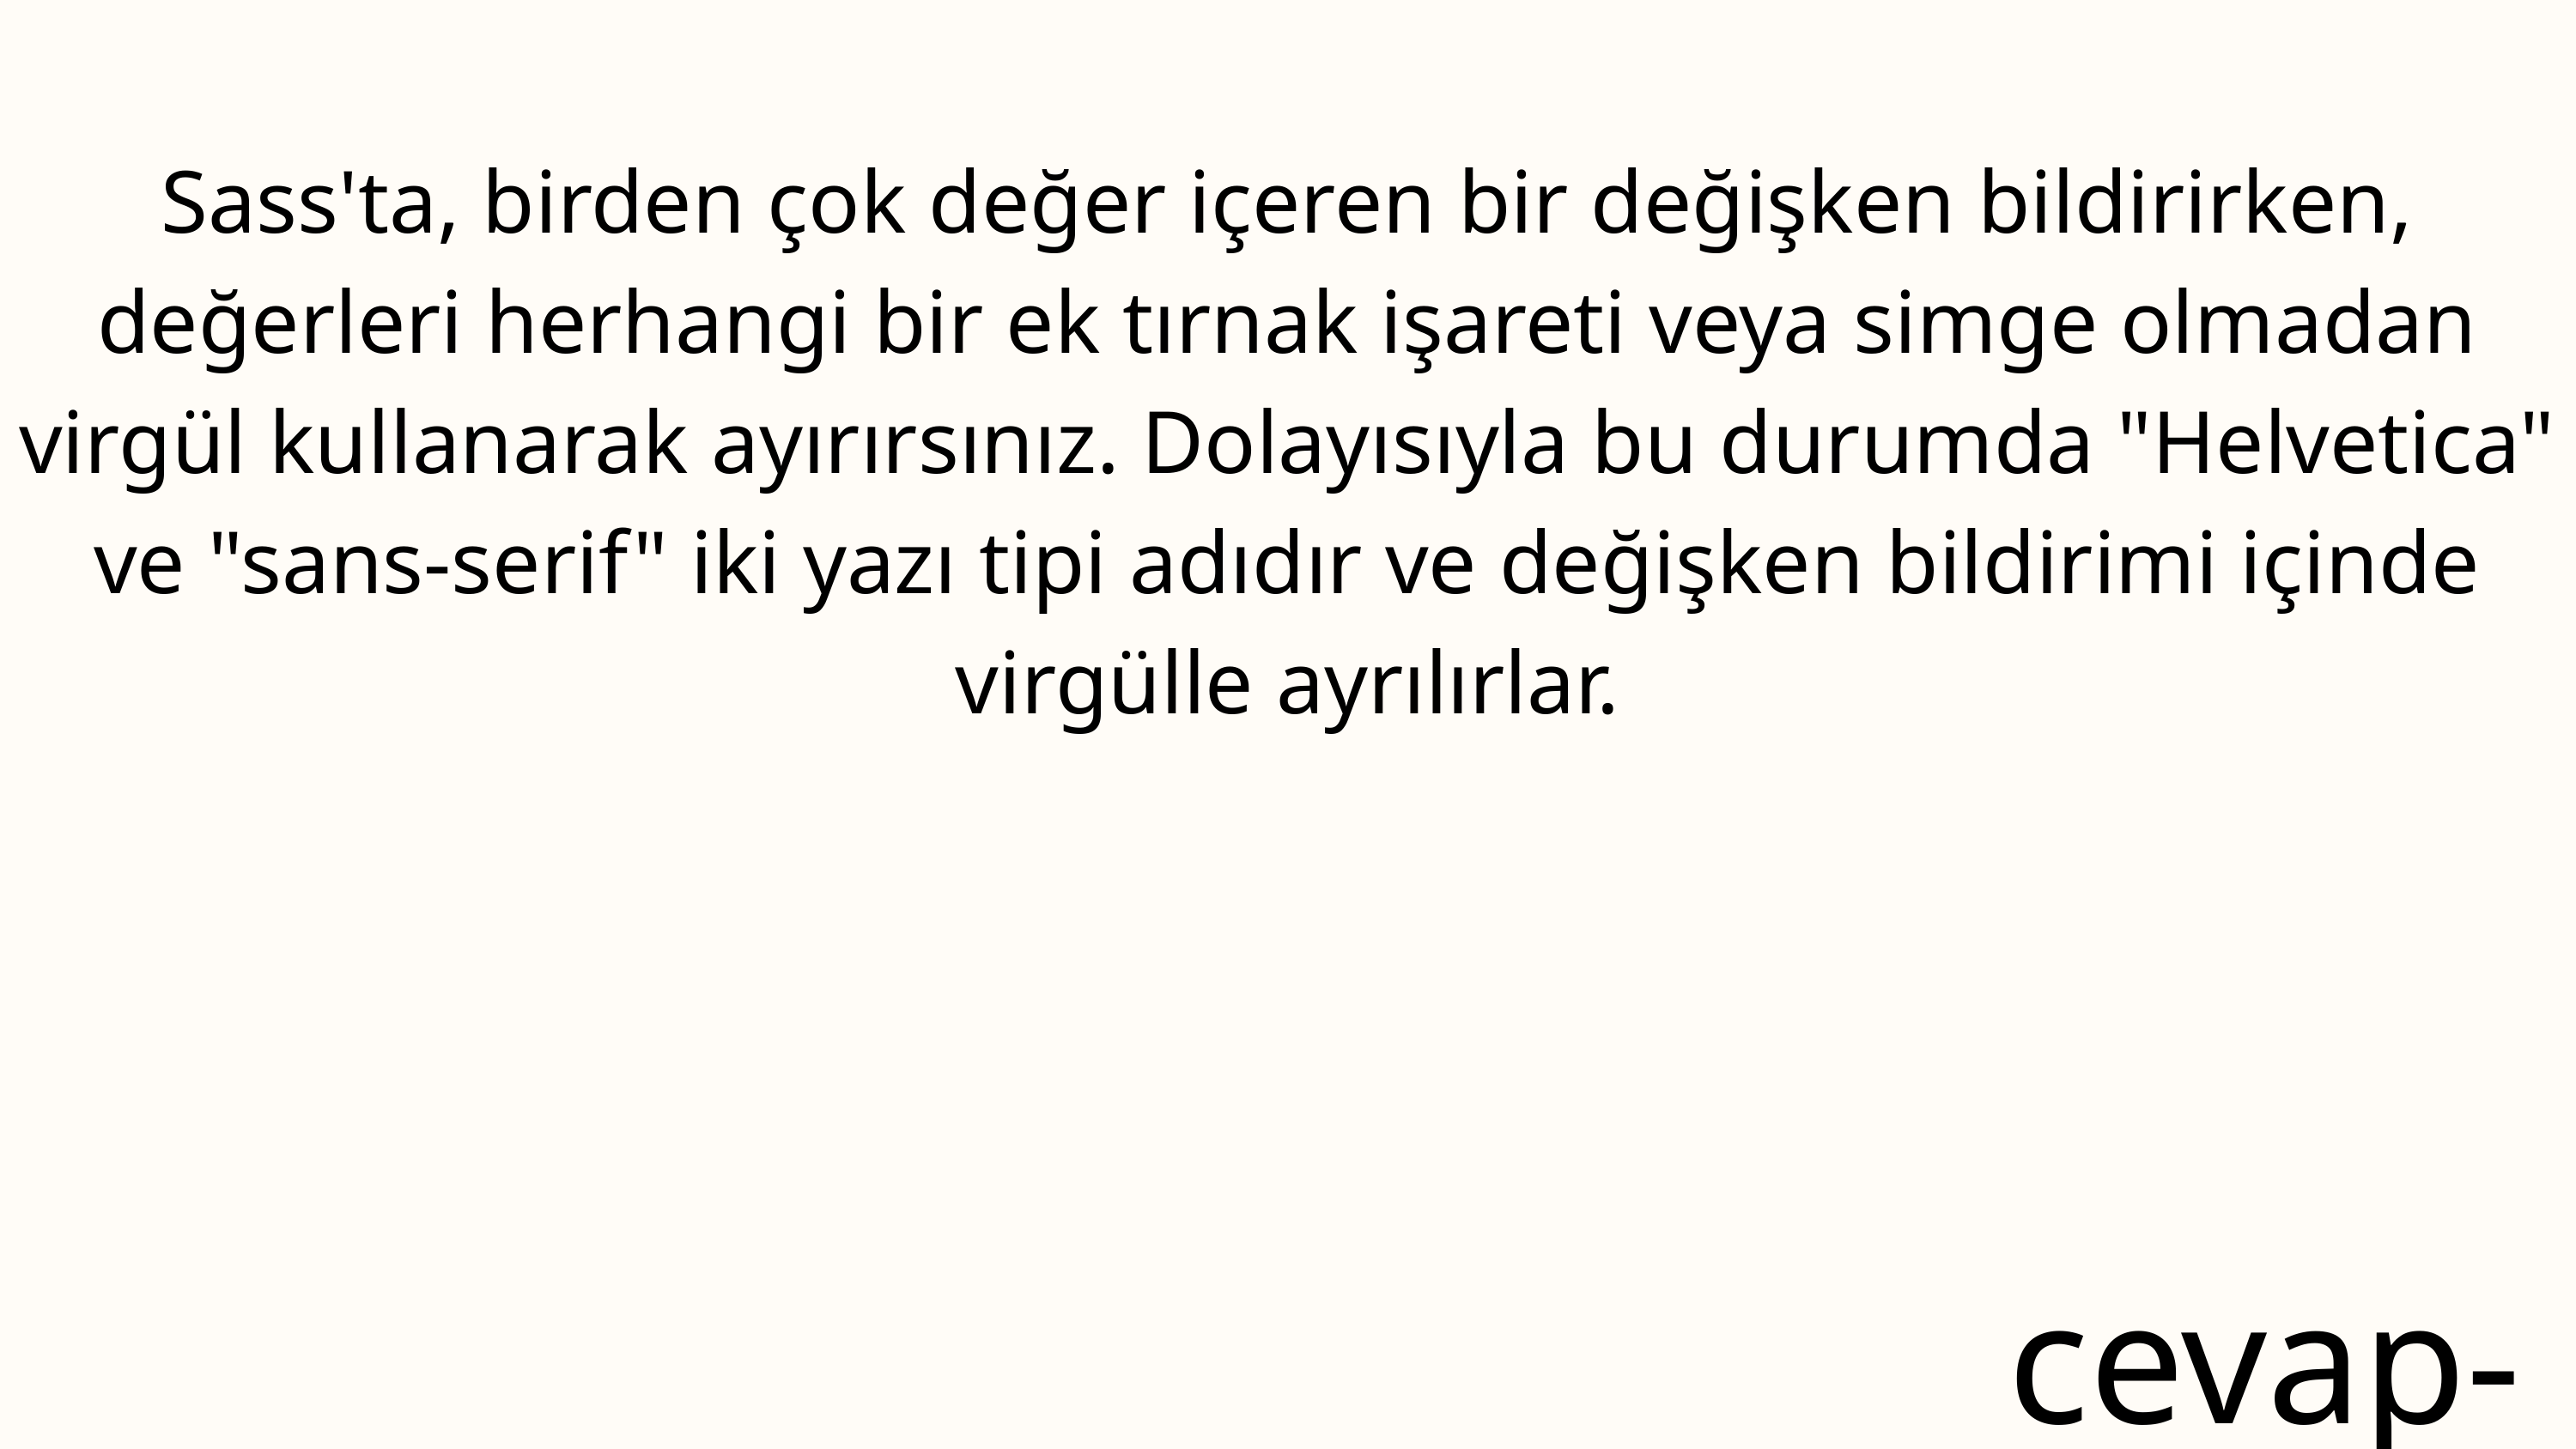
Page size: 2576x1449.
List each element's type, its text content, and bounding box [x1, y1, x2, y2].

text_box cevap-B [1953, 1221, 2576, 1449]
text_box Sass'ta, birden çok değer içeren bir değişken bildirirken, değerleri herhangi bir ek tırnak işareti veya simge olmadan virgül kullanarak ayırırsınız. Dolayısıyla bu durumda "Helvetica" ve "sans-serif" iki yazı tipi adıdır ve değişken bildirimi içinde virgülle ayrılırlar. [0, 130, 2576, 731]
